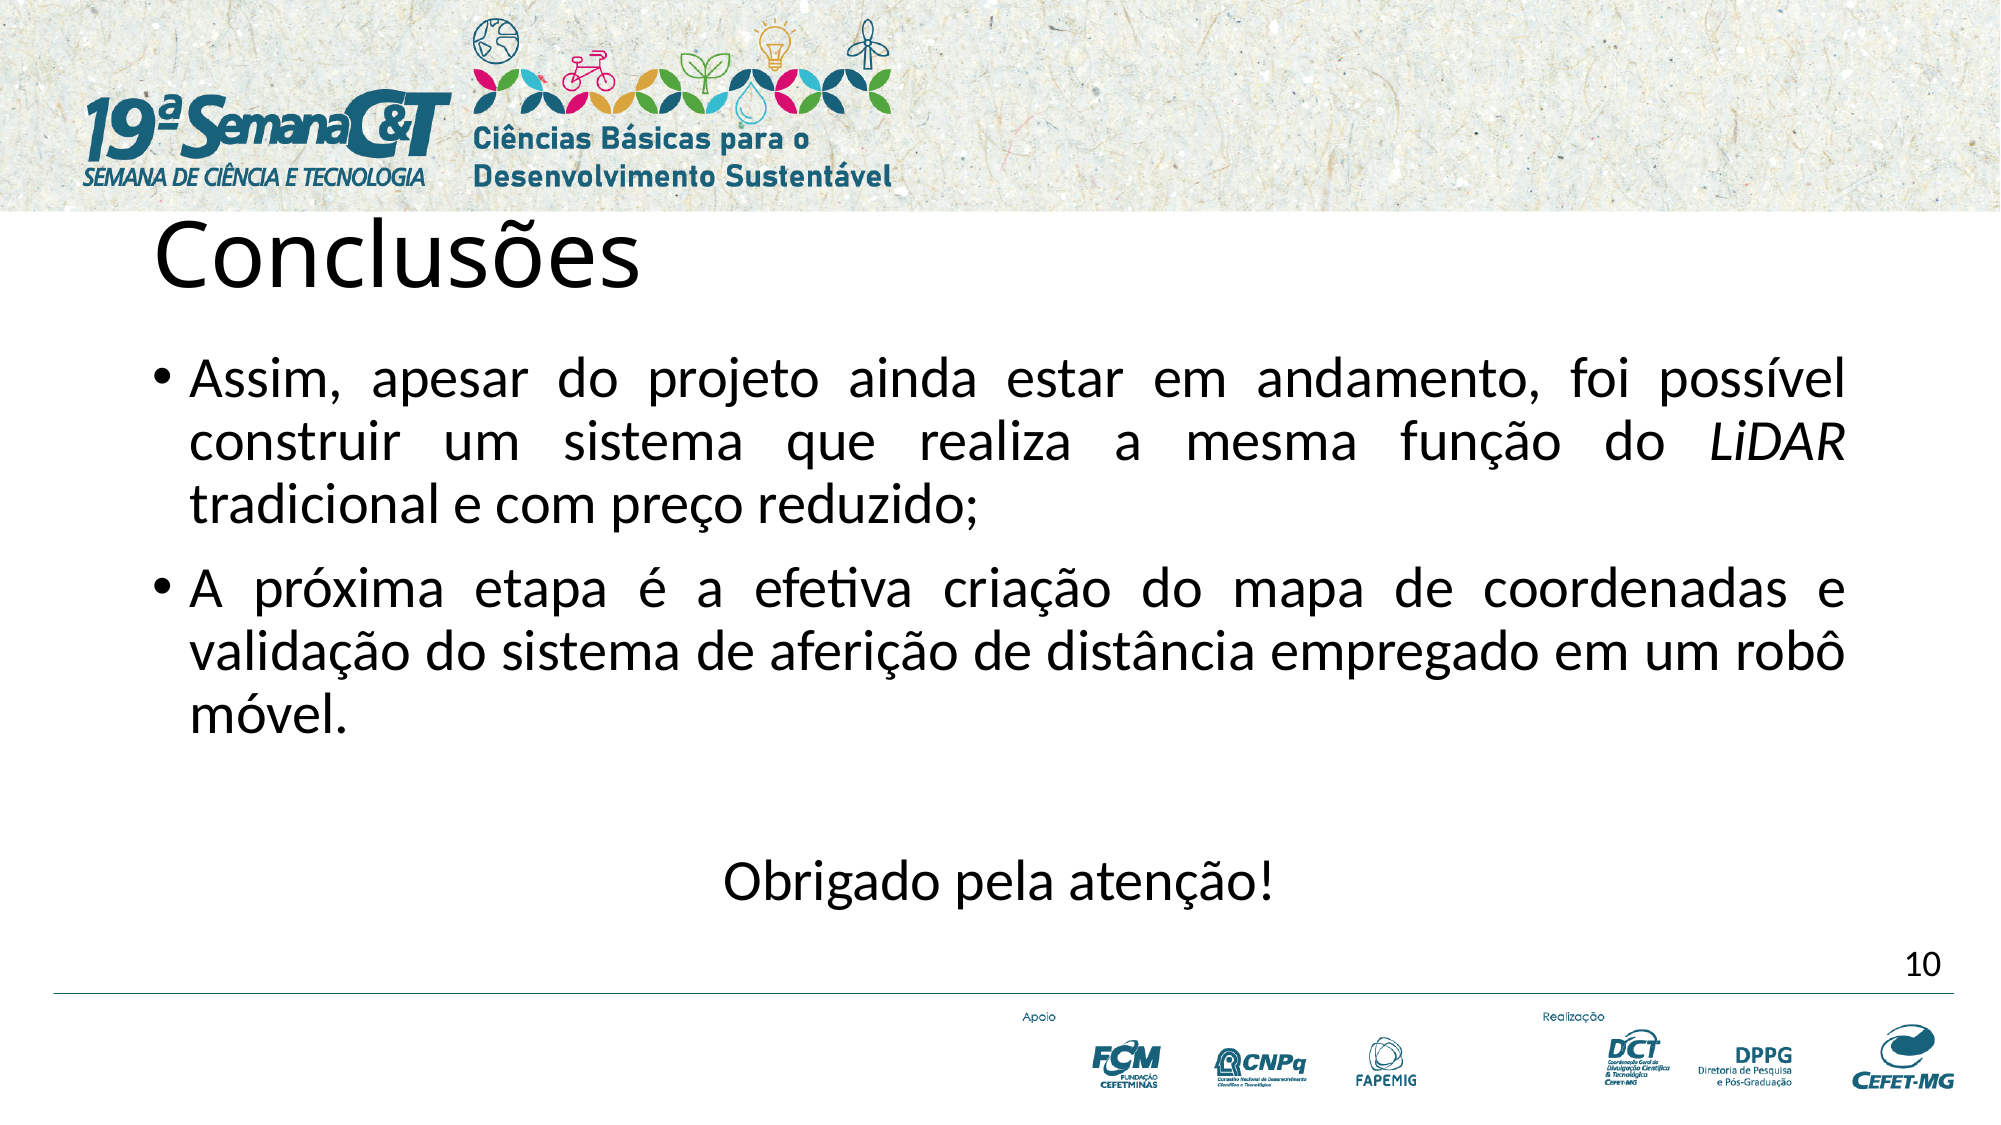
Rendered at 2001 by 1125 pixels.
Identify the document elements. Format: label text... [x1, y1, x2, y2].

picture [0, 0, 2001, 1125]
list Assim, apesar do projeto ainda estar em andamento, foi possível construir um sistema que realiza a mesma função do LiDAR tradicional e com preço reduzido; A próxima etapa é a efetiva criação do mapa de coordenadas e validação do sistema de aferição de distância empregado em um robô móvel. Obrigado pela atenção! [137, 339, 1863, 1014]
text_box 10 [1888, 931, 1960, 991]
title Conclusões [137, 59, 1863, 339]
